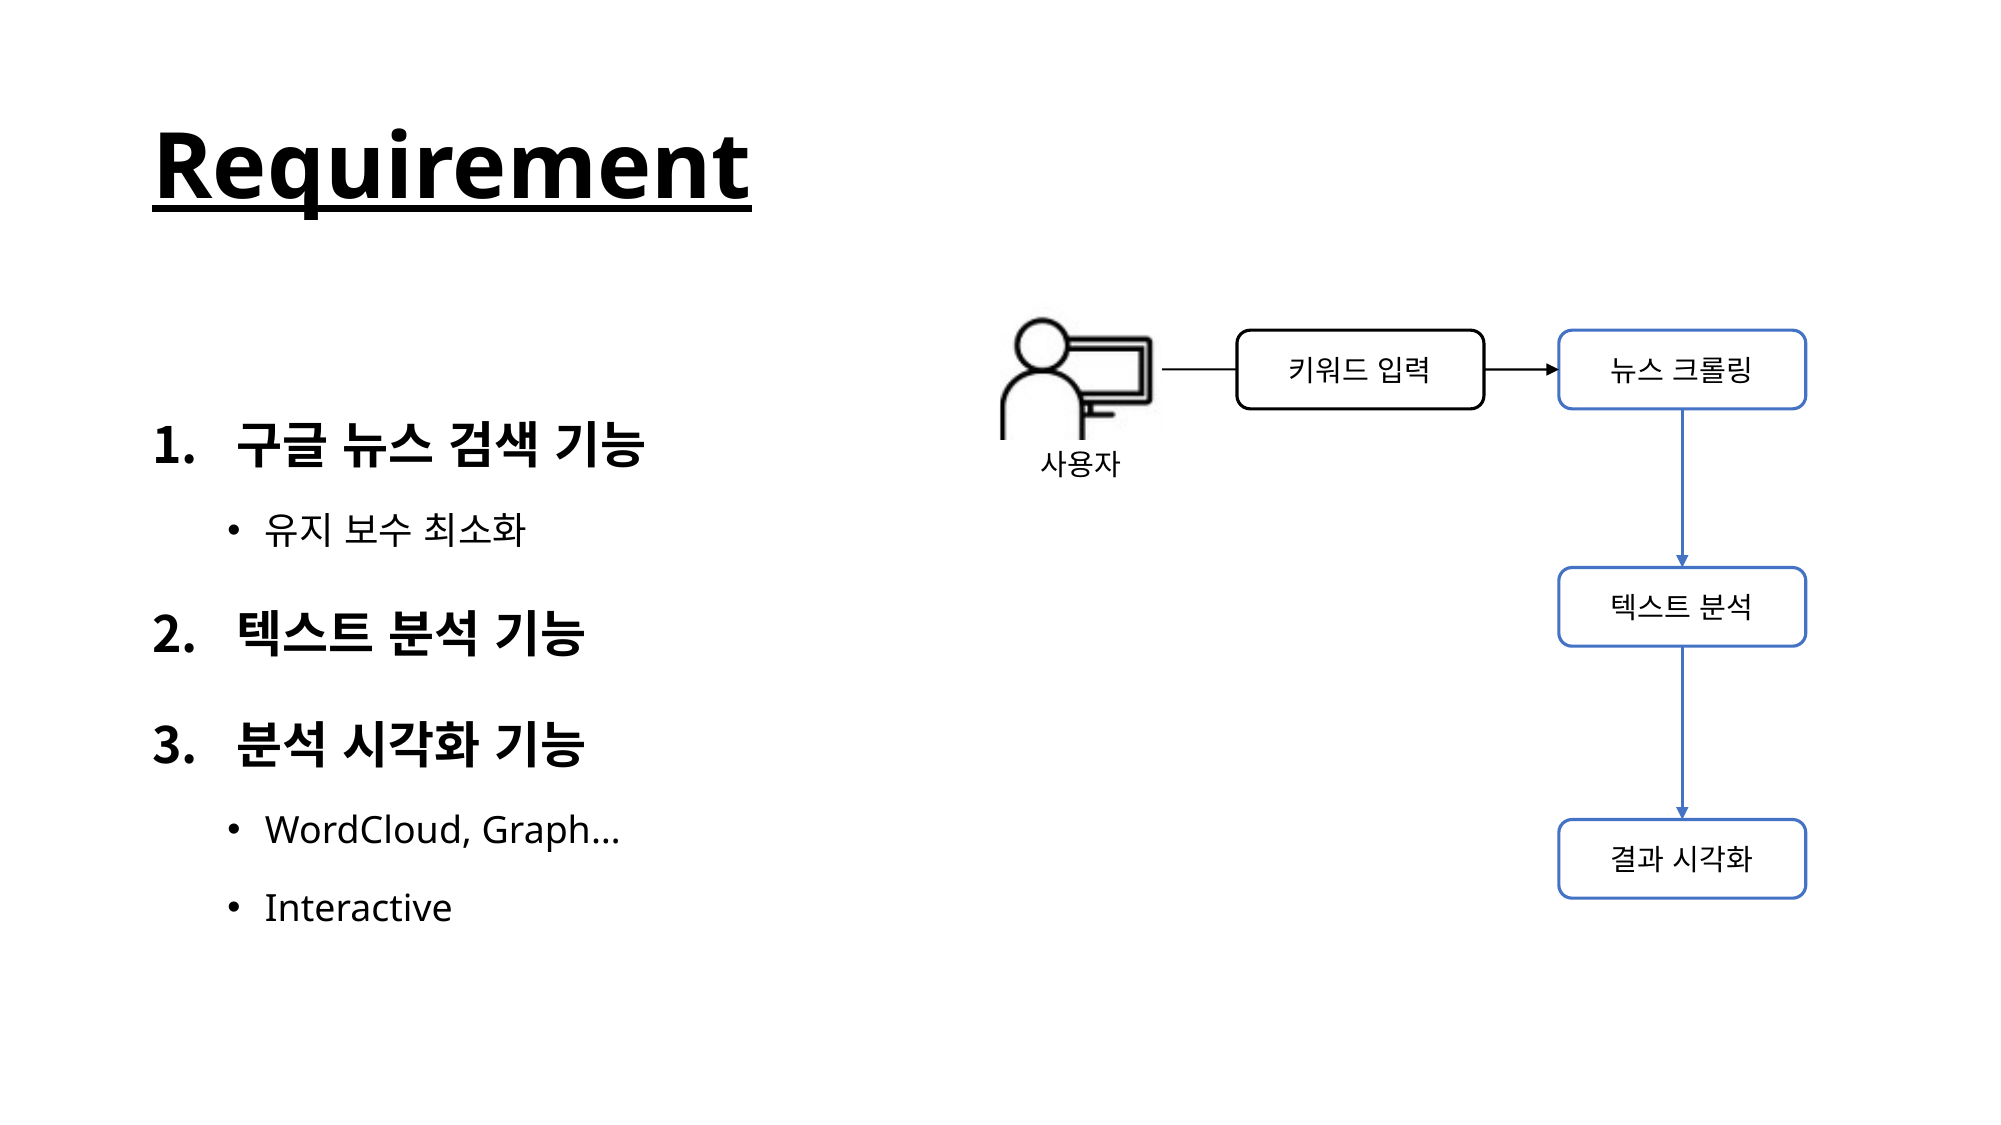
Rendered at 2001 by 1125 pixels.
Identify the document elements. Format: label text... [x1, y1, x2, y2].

list 구글 뉴스 검색 기능 유지 보수 최소화 텍스트 분석 기능 분석 시각화 기능 WordCloud, Graph… Interactive [137, 299, 1863, 1014]
title Requirement [137, 59, 1863, 278]
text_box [999, 299, 1806, 899]
